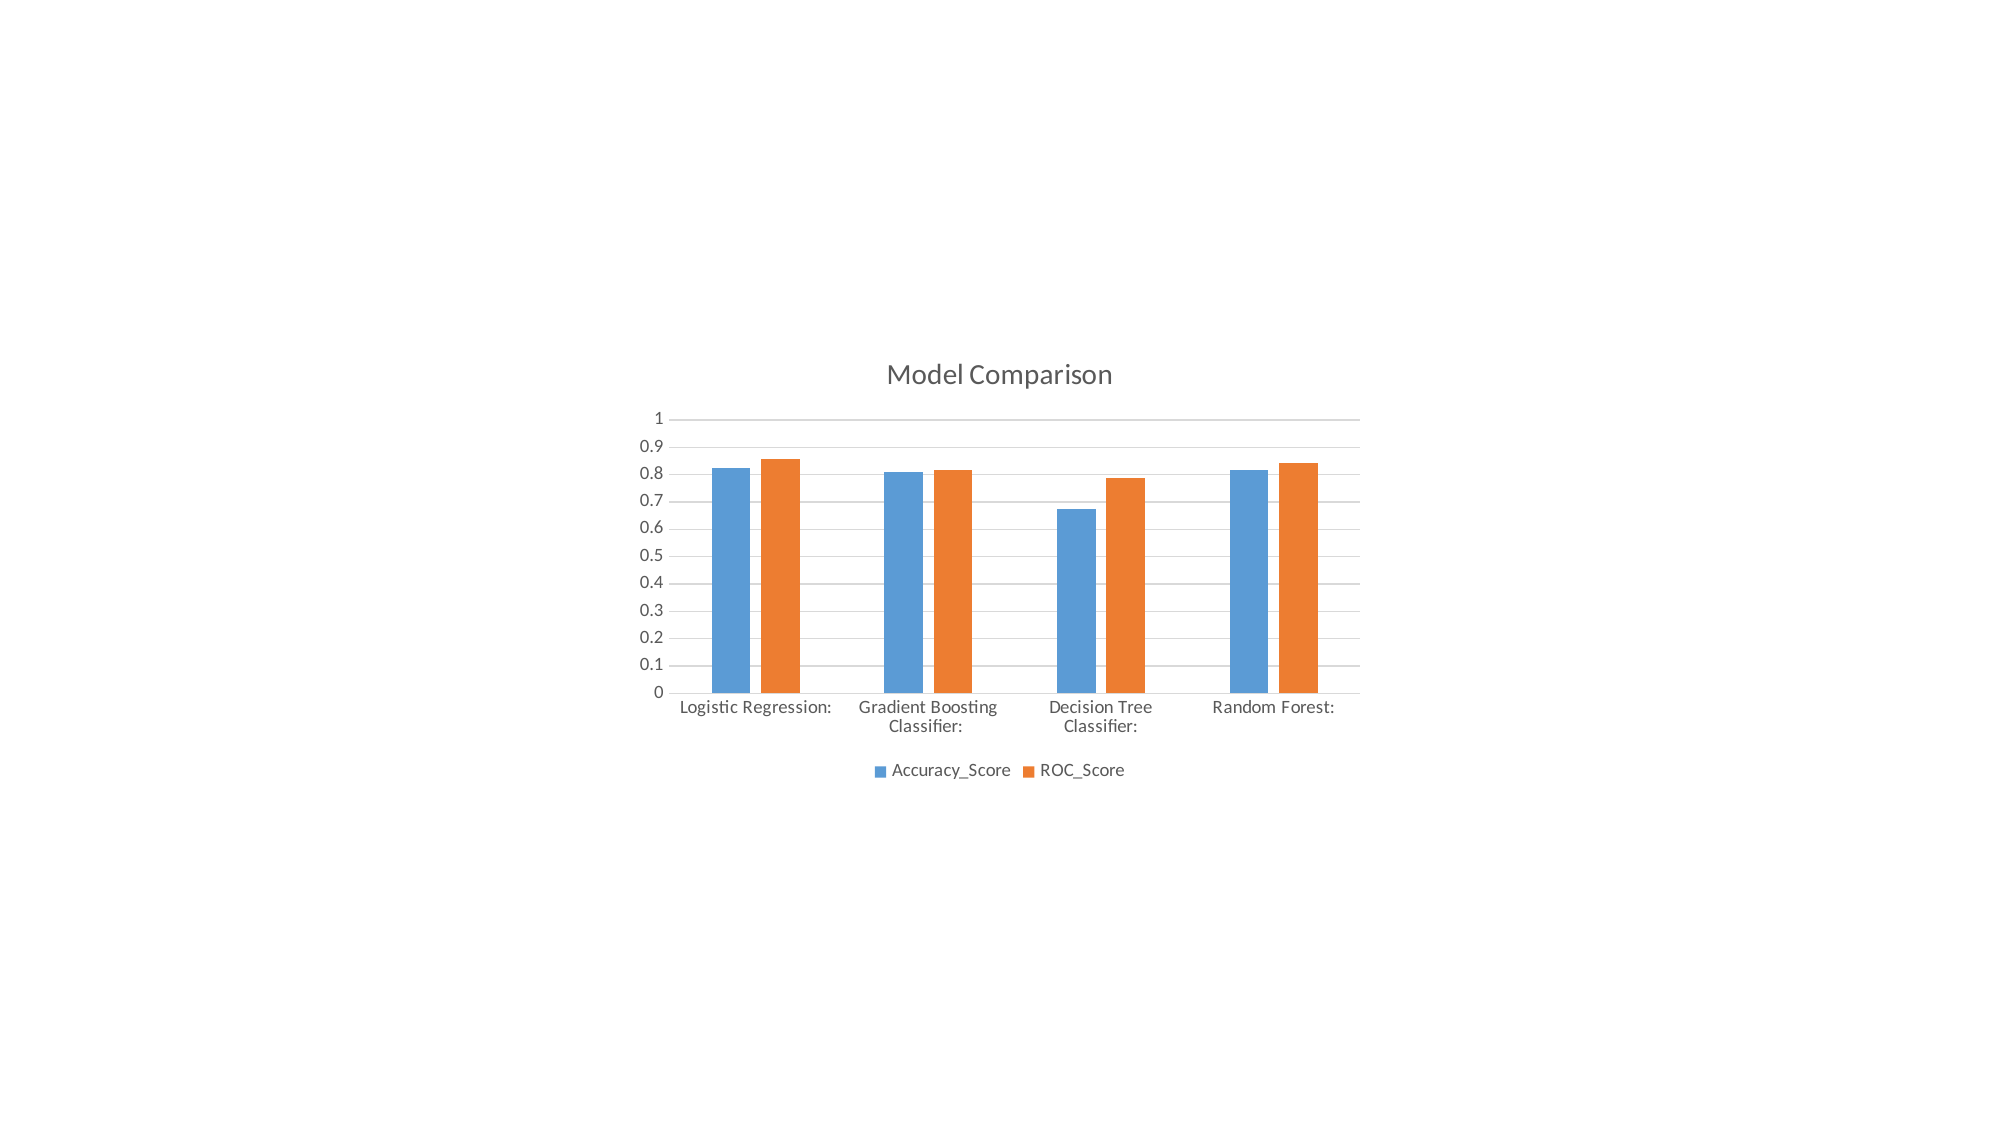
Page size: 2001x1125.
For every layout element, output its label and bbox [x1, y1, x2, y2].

chart [624, 337, 1375, 788]
